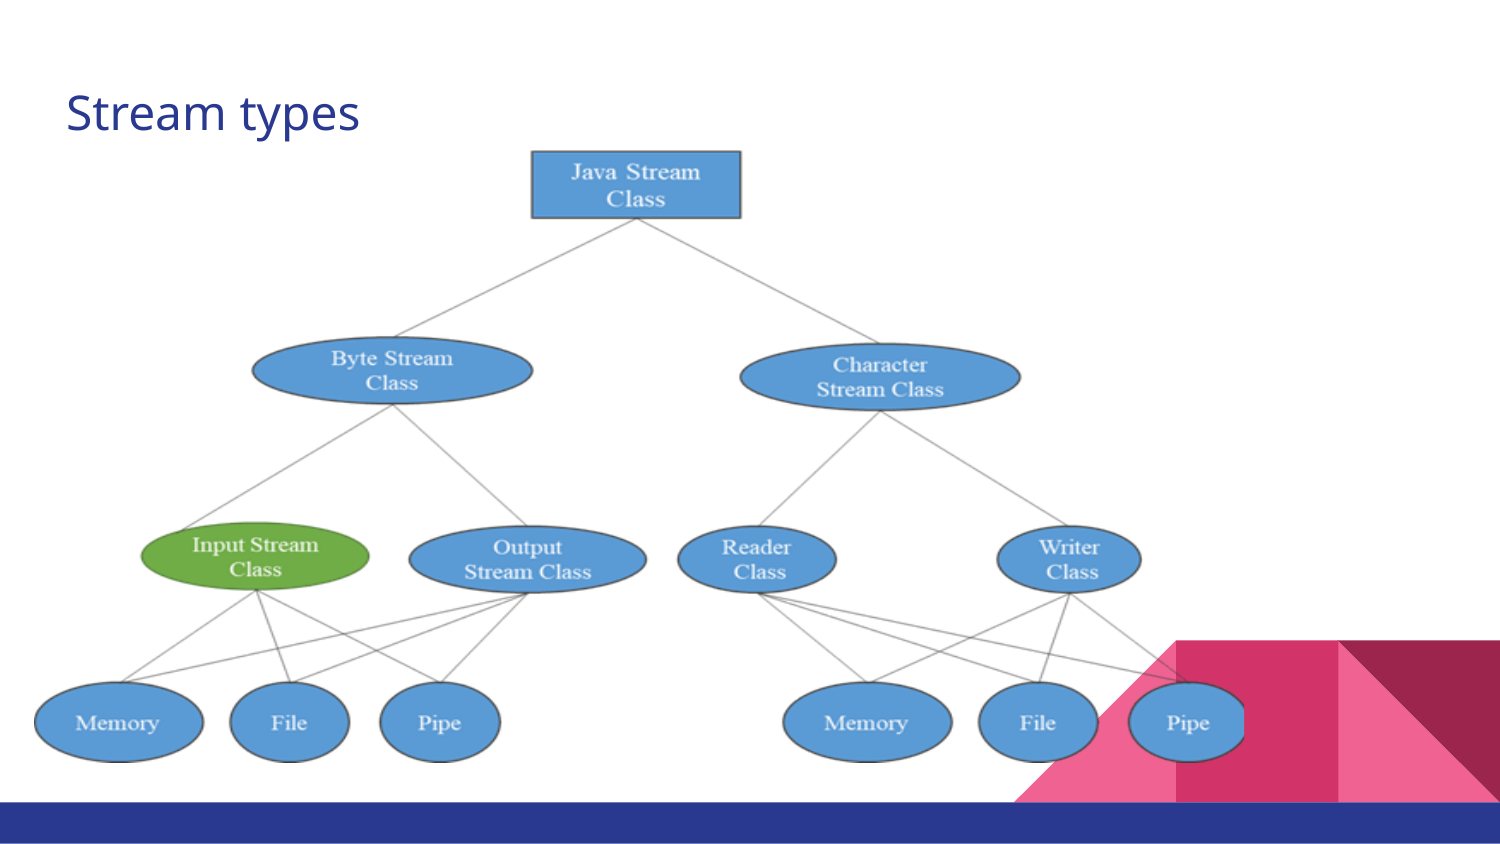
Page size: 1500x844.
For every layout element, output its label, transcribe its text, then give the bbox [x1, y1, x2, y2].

picture [33, 149, 1245, 763]
title Stream types [51, 67, 1449, 167]
